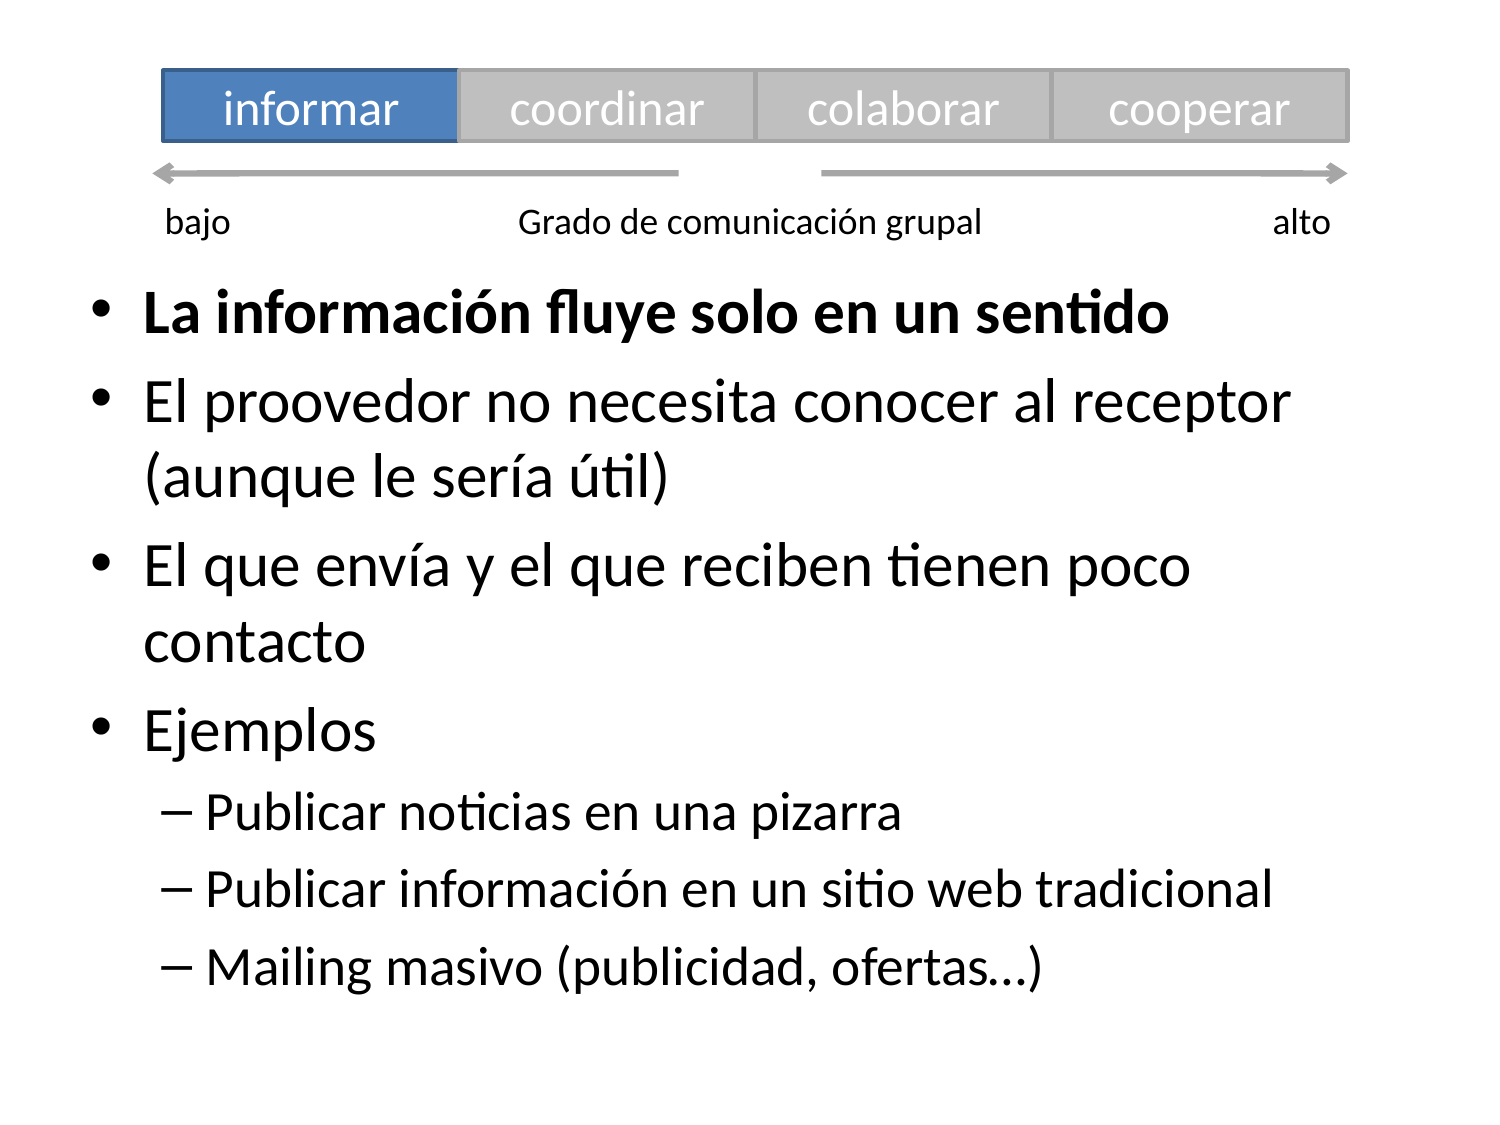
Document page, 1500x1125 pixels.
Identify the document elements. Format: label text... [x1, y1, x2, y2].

list La información fluye solo en un sentido El proovedor no necesita conocer al receptor (aunque le sería útil) El que envía y el que reciben tienen poco contacto Ejemplos Publicar noticias en una pizarra Publicar información en un sitio web tradicional Mailing masivo (publicidad, ofertas…) [75, 262, 1425, 1005]
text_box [152, 70, 1348, 223]
